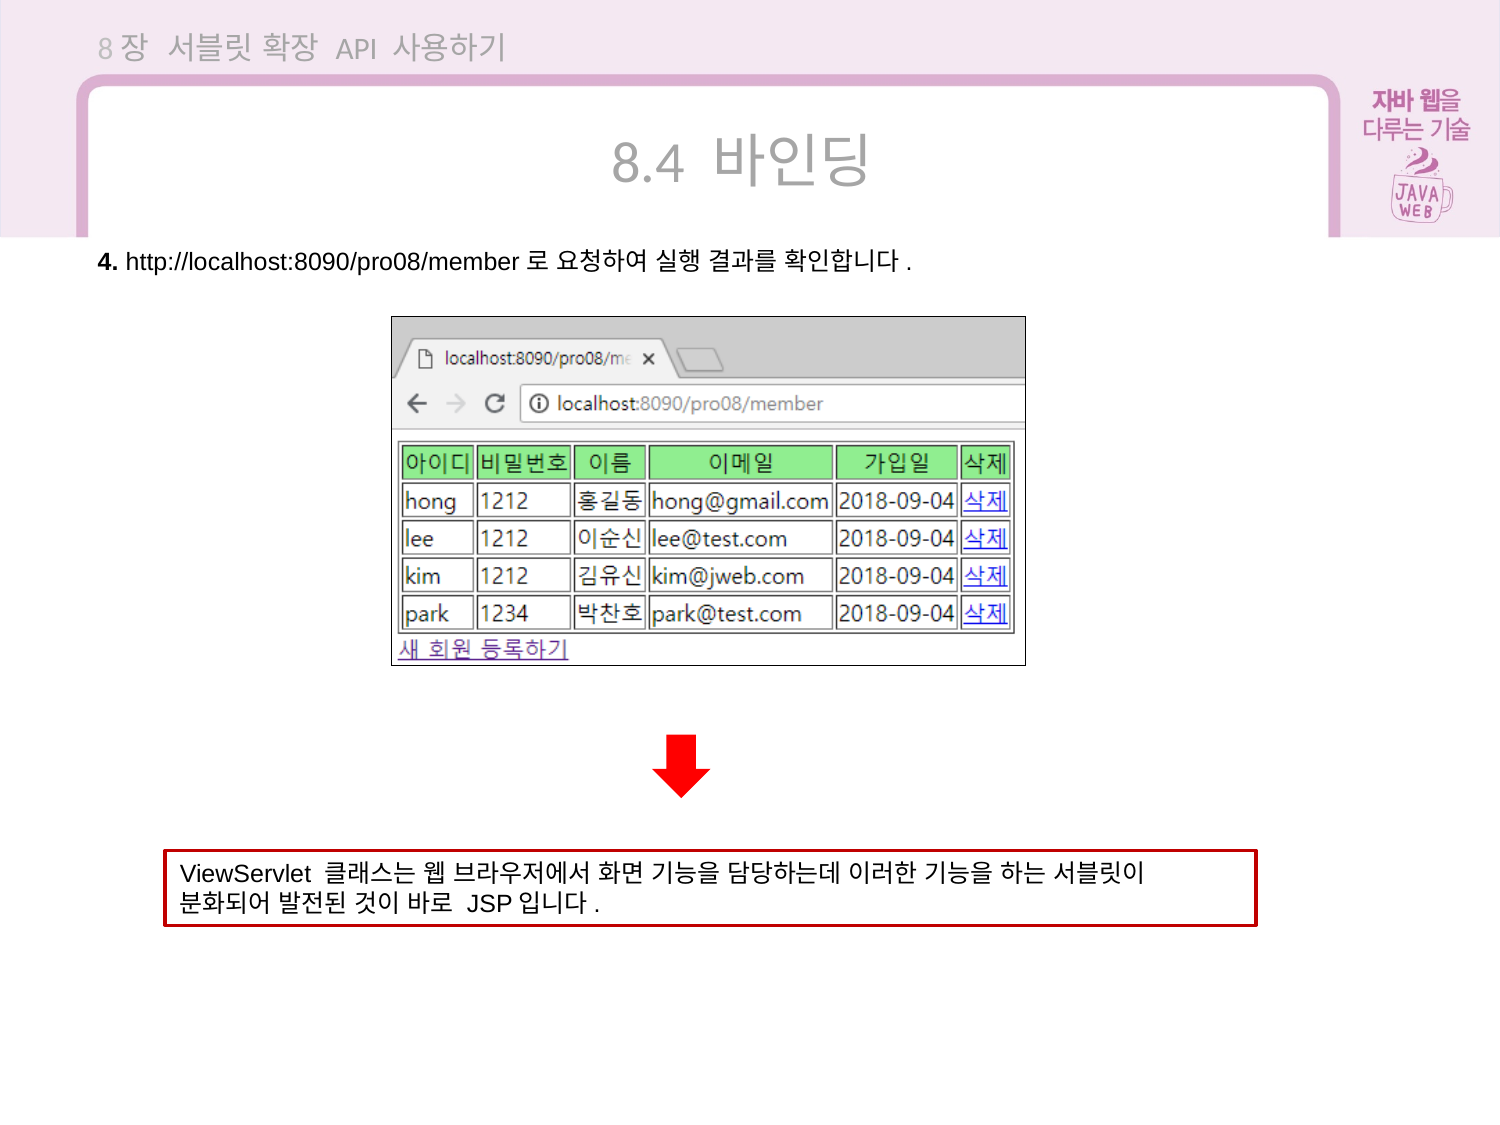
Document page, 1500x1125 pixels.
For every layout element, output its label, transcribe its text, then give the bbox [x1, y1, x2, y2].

text_box ViewServlet 클래스는 웹 브라우저에서 화면 기능을 담당하는데 이러한 기능을 하는 서블릿이 분화되어 발전된 것이 바로 JSP입니다. [165, 850, 1257, 926]
text_box 8.4 바인딩 [217, 117, 1268, 202]
text_box 8장 서블릿 확장 API 사용하기 [82, 0, 1133, 74]
text_box 4. http://localhost:8090/pro08/member로 요청하여 실행 결과를 확인합니다. [82, 238, 1334, 283]
text_box [649, 733, 714, 800]
picture [0, 0, 1500, 1125]
